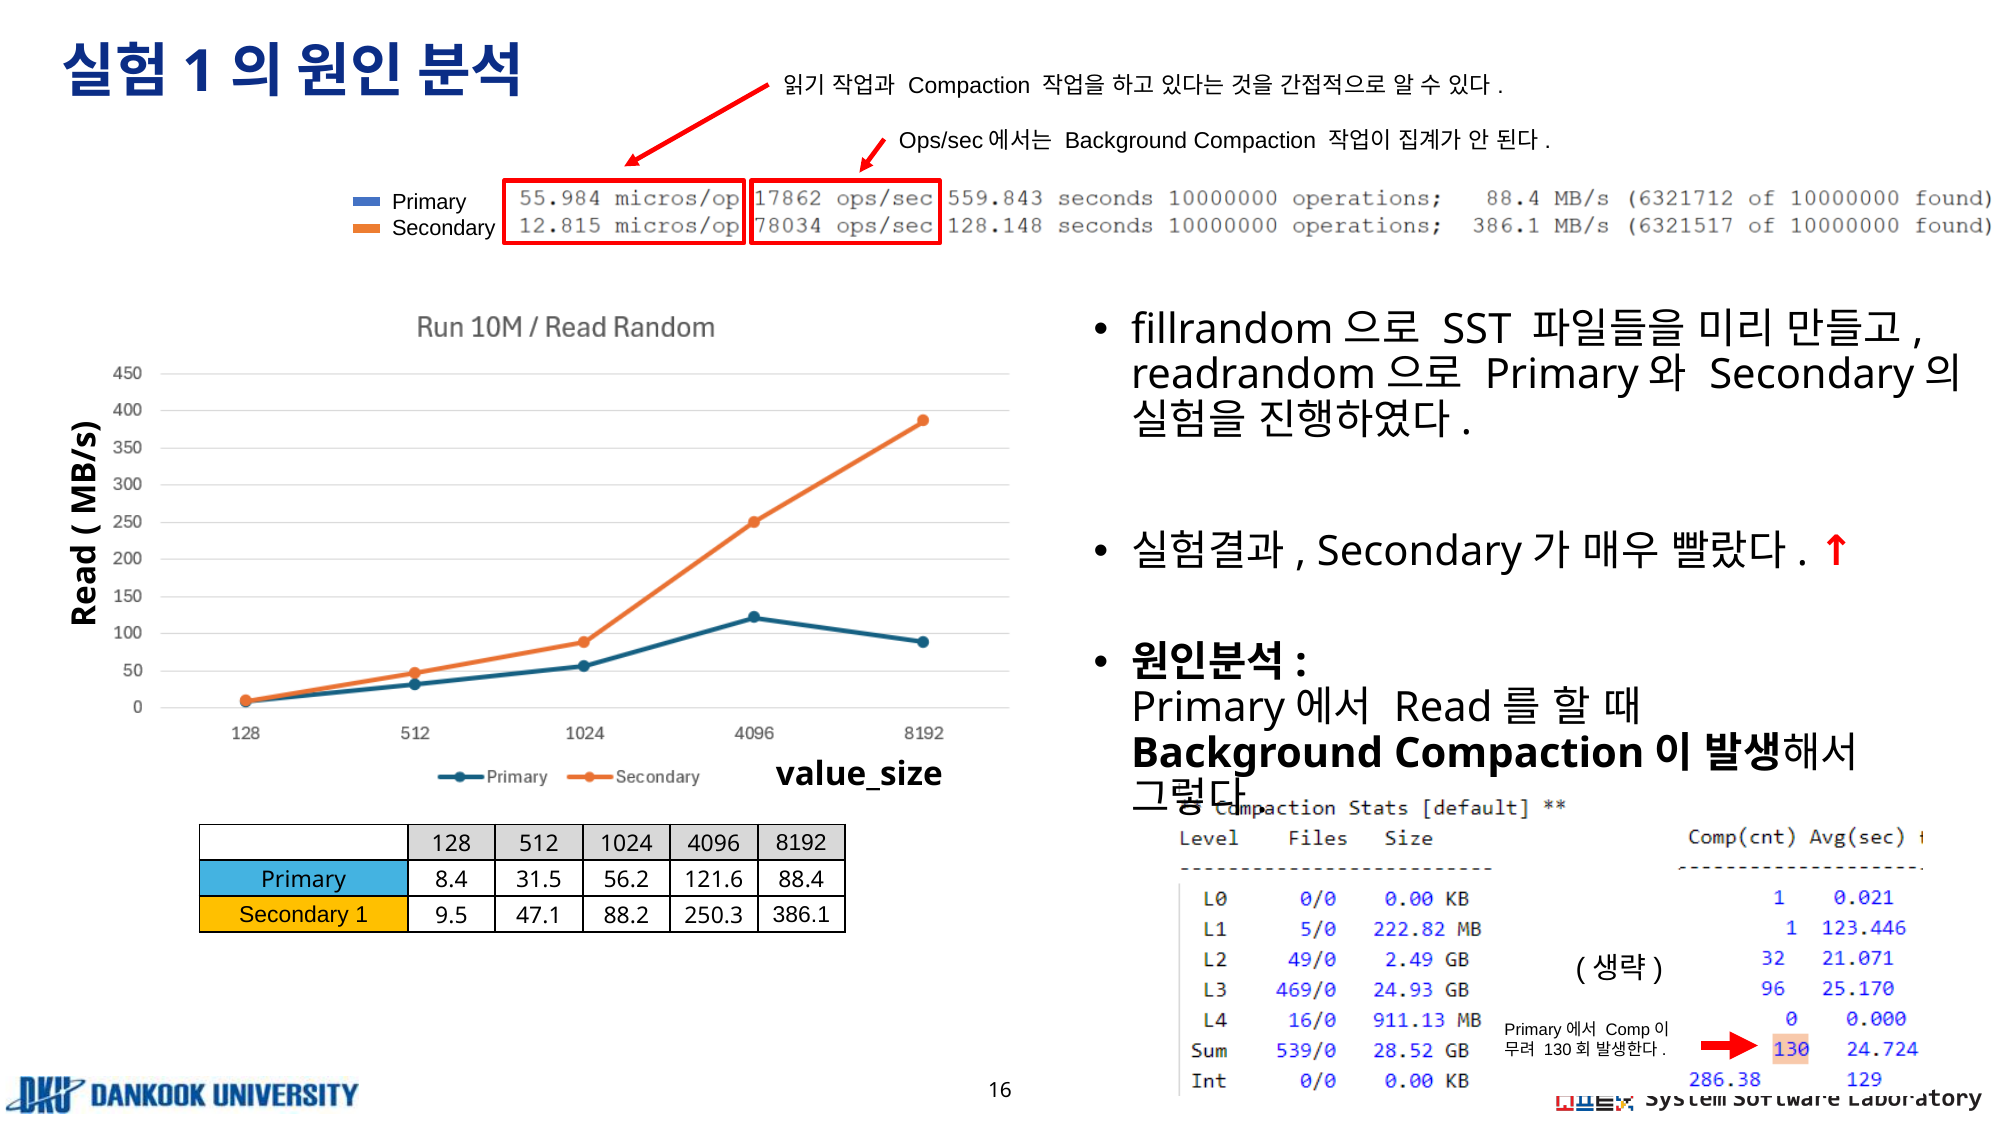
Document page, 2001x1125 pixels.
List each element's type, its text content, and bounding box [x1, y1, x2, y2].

slide_number 16 [774, 1067, 1225, 1116]
table_cell 8.4 [409, 861, 494, 895]
picture [103, 298, 1026, 801]
picture [5, 1076, 359, 1114]
text_box Ops/sec에서는 Background Compaction 작업이 집계가 안 된다. [884, 117, 1566, 161]
text_box fillrandom으로 SST 파일들을 미리 만들고, readrandom으로 Primary와 Secondary의 실험을 진행하였다. 실험결과, Secondary가 매우 빨랐다. ↑ 원인분석: Primary에서 Read를 할 때 Background Compaction이 발생해서 그렇다. [1078, 300, 2000, 919]
picture [1154, 783, 2001, 1125]
title 실험1의 원인 분석 [46, 34, 1504, 171]
table_cell 47.1 [496, 897, 582, 931]
table_cell 31.5 [496, 861, 582, 895]
picture [470, 181, 2000, 244]
table_header 4096 [671, 825, 757, 859]
table_cell 88.4 [759, 861, 844, 895]
table_cell 88.2 [584, 897, 669, 931]
text_box Primary Secondary [377, 180, 471, 248]
text_box Read ( MB/s) [54, 394, 98, 655]
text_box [623, 84, 755, 167]
table_header 1024 [584, 825, 669, 859]
table_cell Secondary 1 [200, 897, 407, 931]
table_cell 250.3 [671, 897, 757, 931]
table_cell 56.2 [584, 861, 669, 895]
table_header 128 [409, 825, 494, 859]
table_cell 9.5 [409, 897, 494, 931]
table_header 512 [496, 825, 582, 859]
text_box 읽기 작업과 Compaction 작업을 하고 있다는 것을 간접적으로 알 수 있다. [768, 63, 1519, 106]
table_cell 121.6 [671, 861, 757, 895]
table_header [200, 825, 407, 859]
table_cell 386.1 [759, 897, 844, 931]
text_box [859, 139, 887, 173]
table_cell Primary [200, 861, 407, 895]
table_header 8192 [759, 825, 844, 859]
